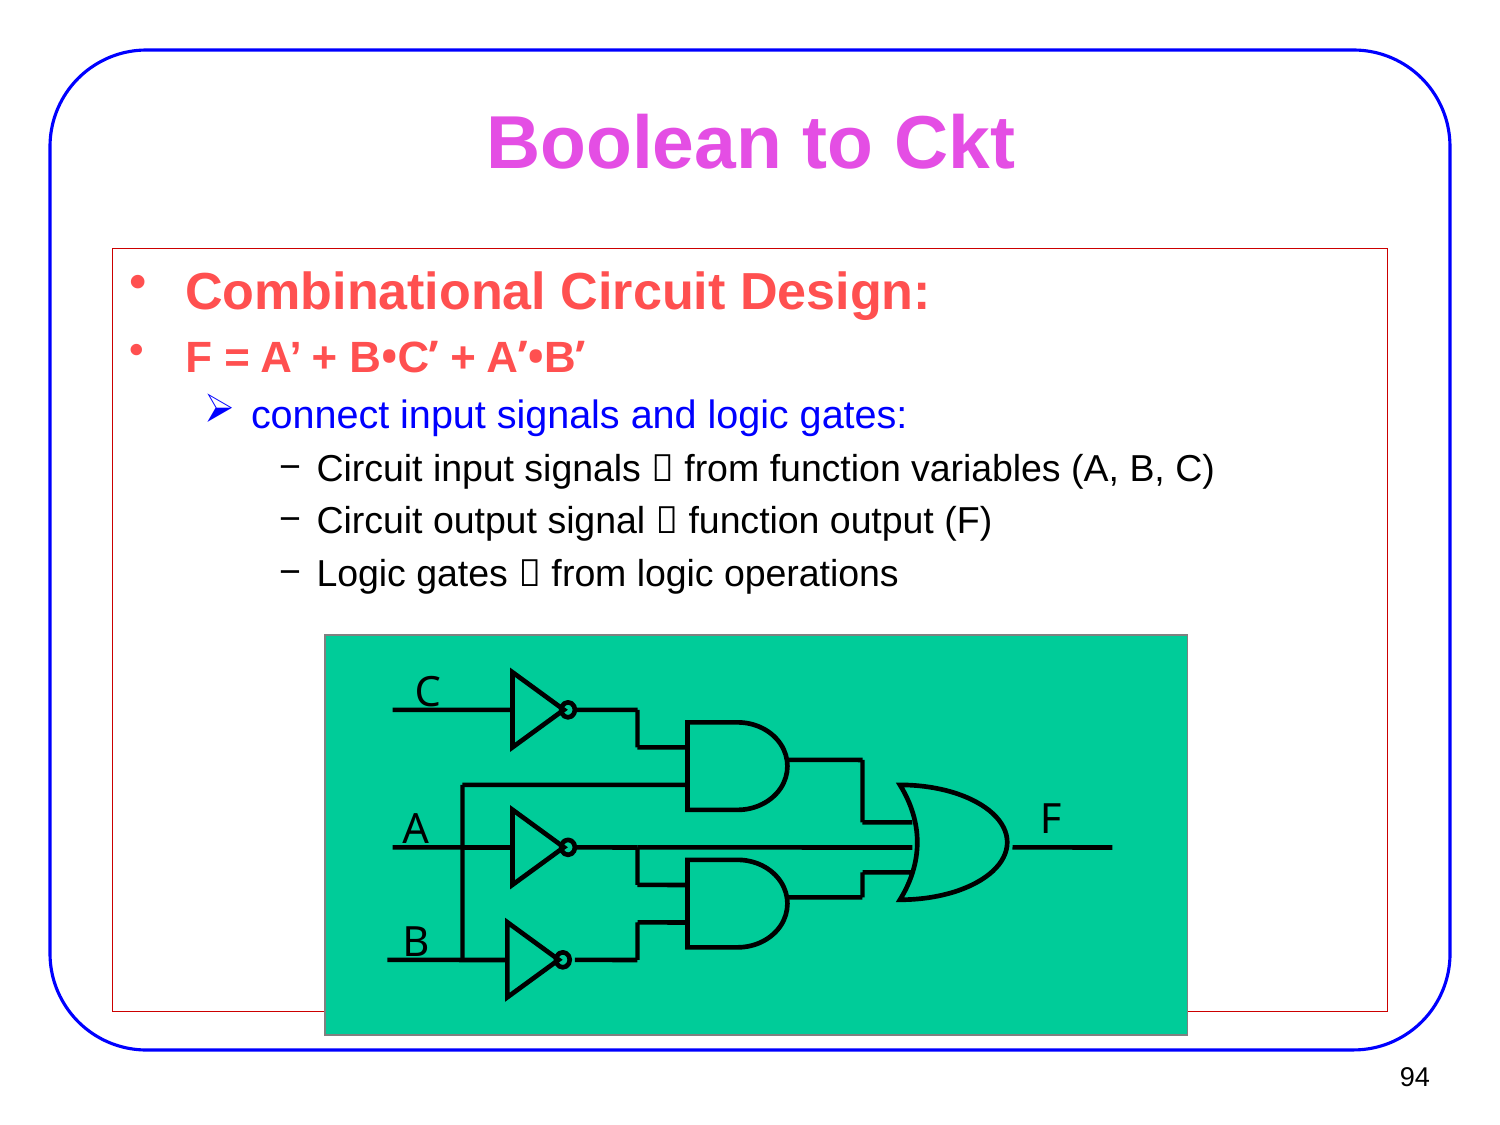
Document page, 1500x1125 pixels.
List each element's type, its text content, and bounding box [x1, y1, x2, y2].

title Boolean to Ckt [113, 101, 1389, 175]
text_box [324, 634, 1188, 1036]
slide_number 94 [1351, 1047, 1444, 1104]
list Combinational Circuit Design: F = A’ + B•C’ + A’•B’ connect input signals and logic gates: Circuit input signals  from function variables (A, B, C) Circuit output signal  function output (F) Logic gates  from logic operations [112, 248, 1388, 1012]
